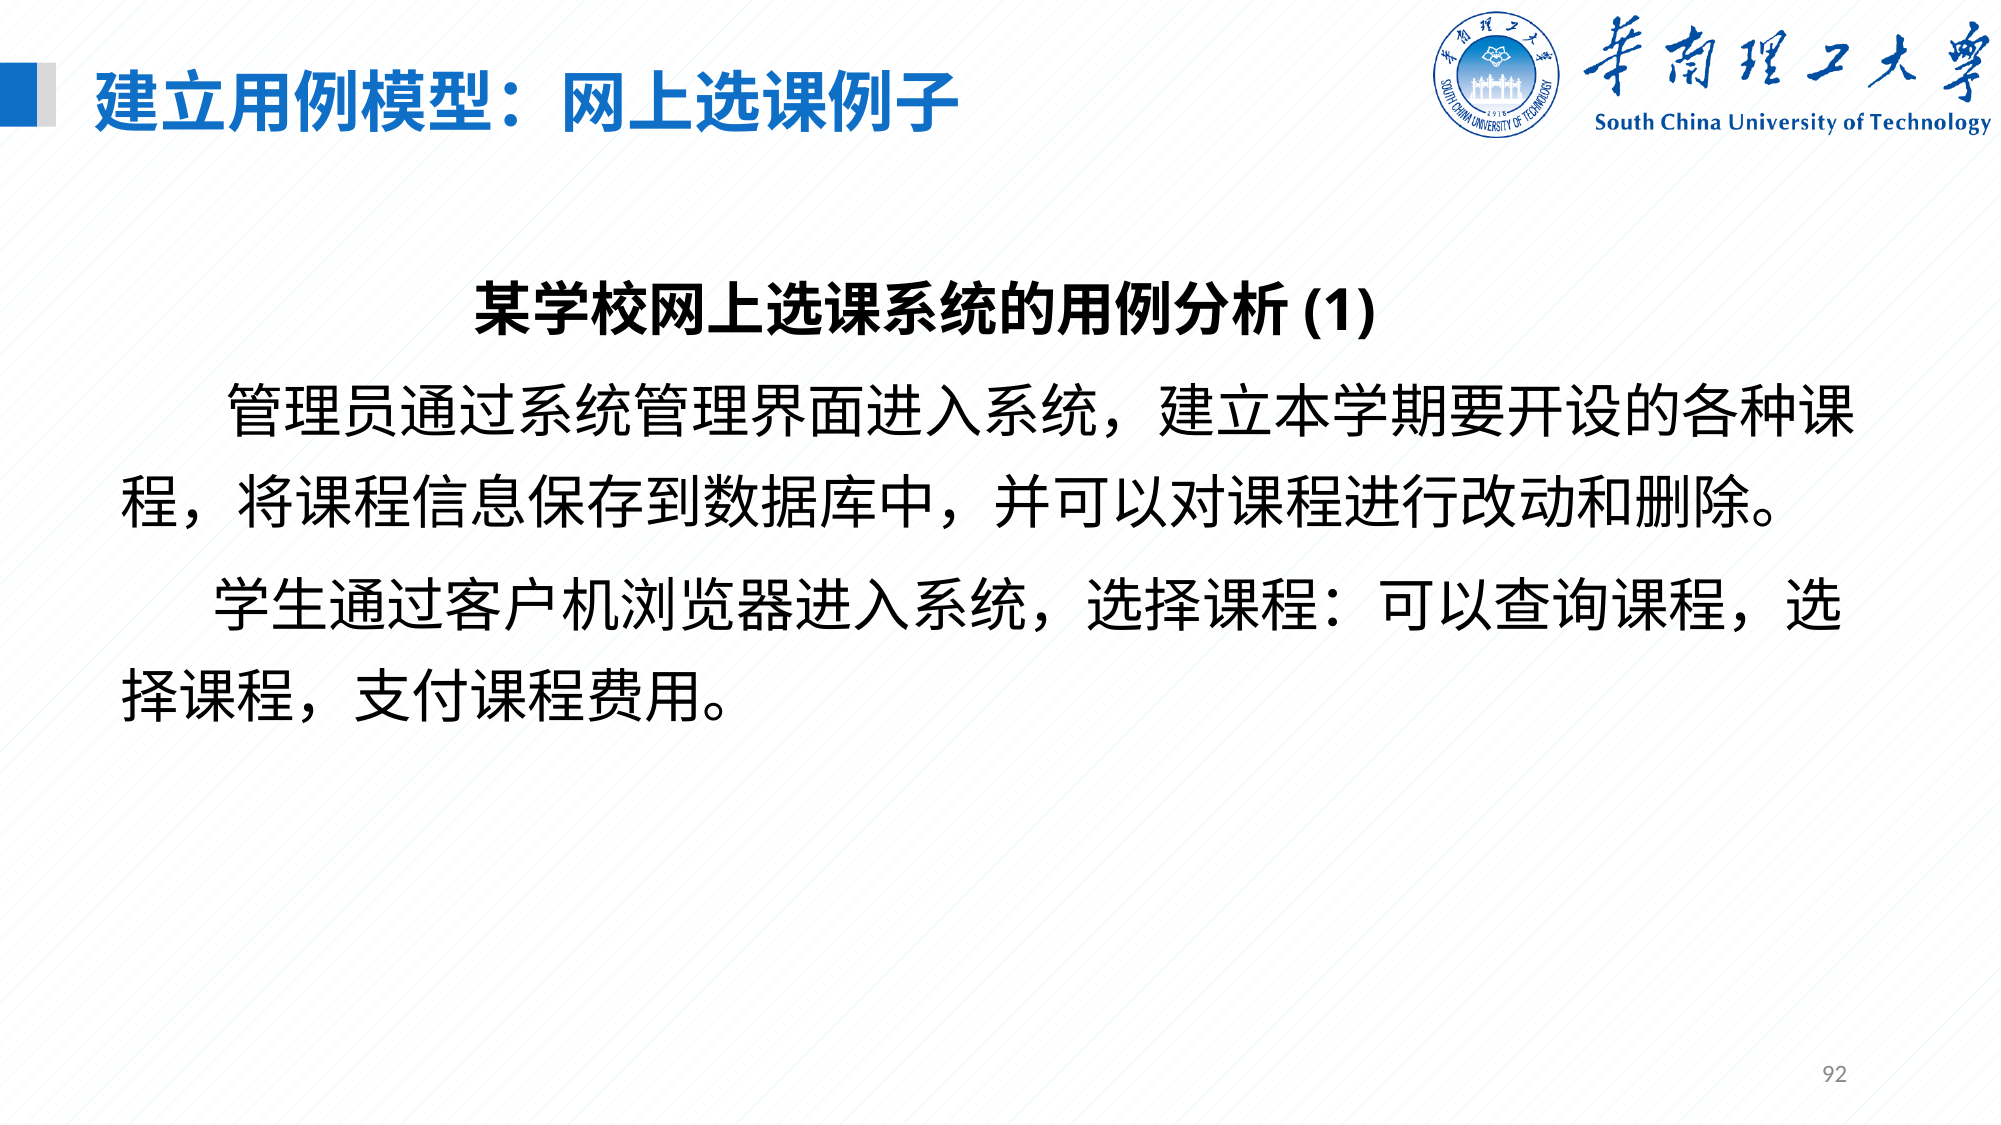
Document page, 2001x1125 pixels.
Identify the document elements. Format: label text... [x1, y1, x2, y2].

text_box 建立用例模型：网上选课例子 [79, 52, 1543, 148]
text_box 某学校网上选课系统的用例分析(1) 管理员通过系统管理界面进入系统，建立本学期要开设的各种课程，将课程信息保存到数据库中，并可以对课程进行改动和删除。 学生通过客户机浏览器进入系统，选择课程：可以查询课程，选择课程，支付课程费用。 [105, 243, 1898, 752]
picture [1433, 11, 1991, 138]
slide_number 92 [1412, 1042, 1863, 1103]
